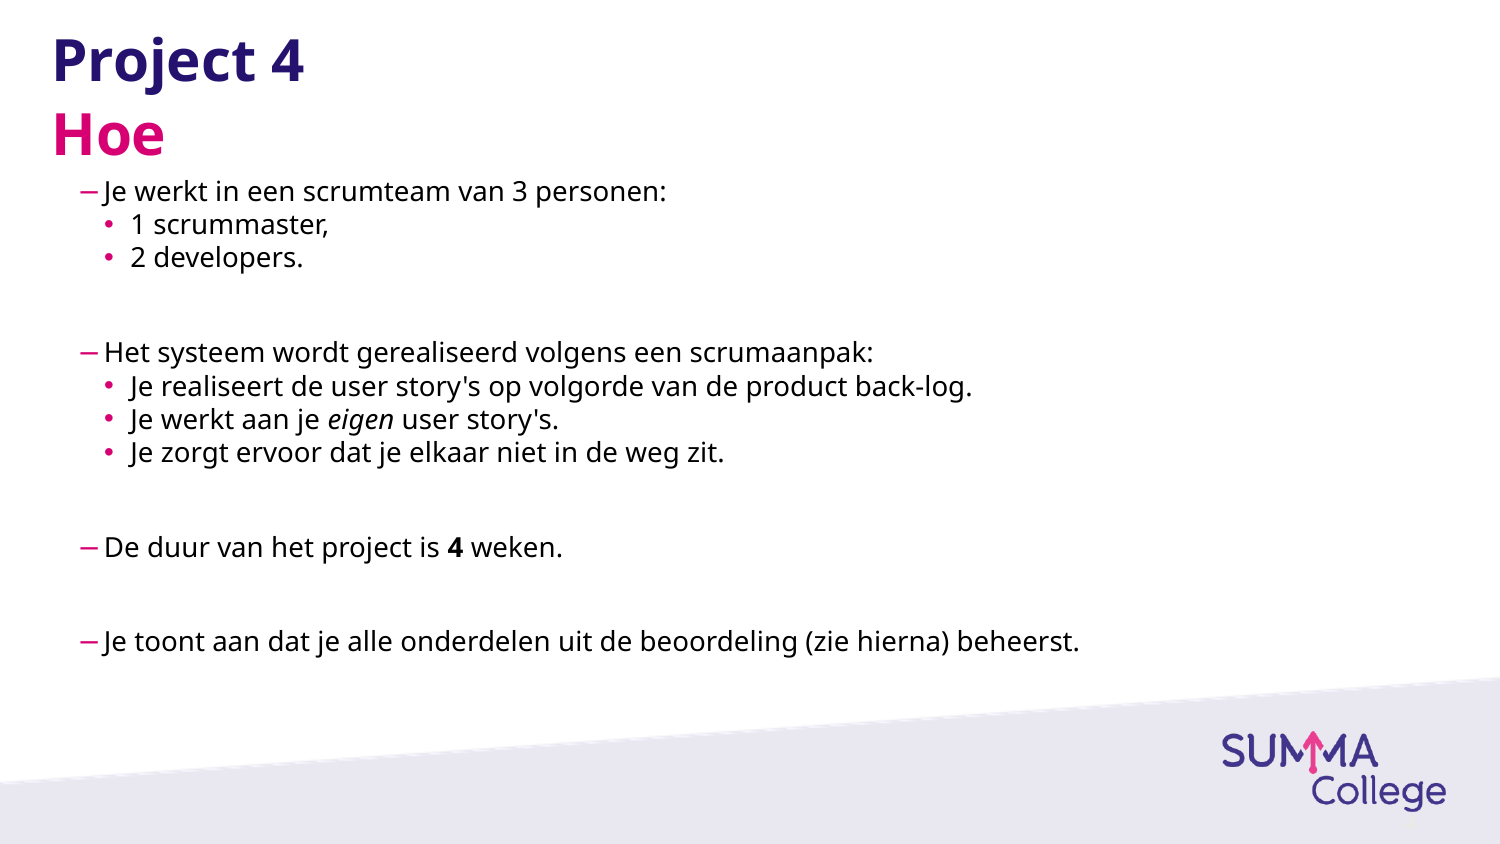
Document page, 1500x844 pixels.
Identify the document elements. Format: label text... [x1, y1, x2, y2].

title Project 4 [51, 23, 1446, 88]
picture [0, 0, 1500, 844]
list Hoe [51, 97, 1446, 162]
list Je werkt in een scrumteam van 3 personen: 1 scrummaster, 2 developers. Het systeem wordt gerealiseerd volgens een scrumaanpak: Je realiseert de user story's op volgorde van de product back-log. Je werkt aan je eigen user story's. Je zorgt ervoor dat je elkaar niet in de weg zit. De duur van het project is 4 weken. Je toont aan dat je alle onderdelen uit de beoordeling (zie hierna) beheerst. [51, 173, 1446, 658]
